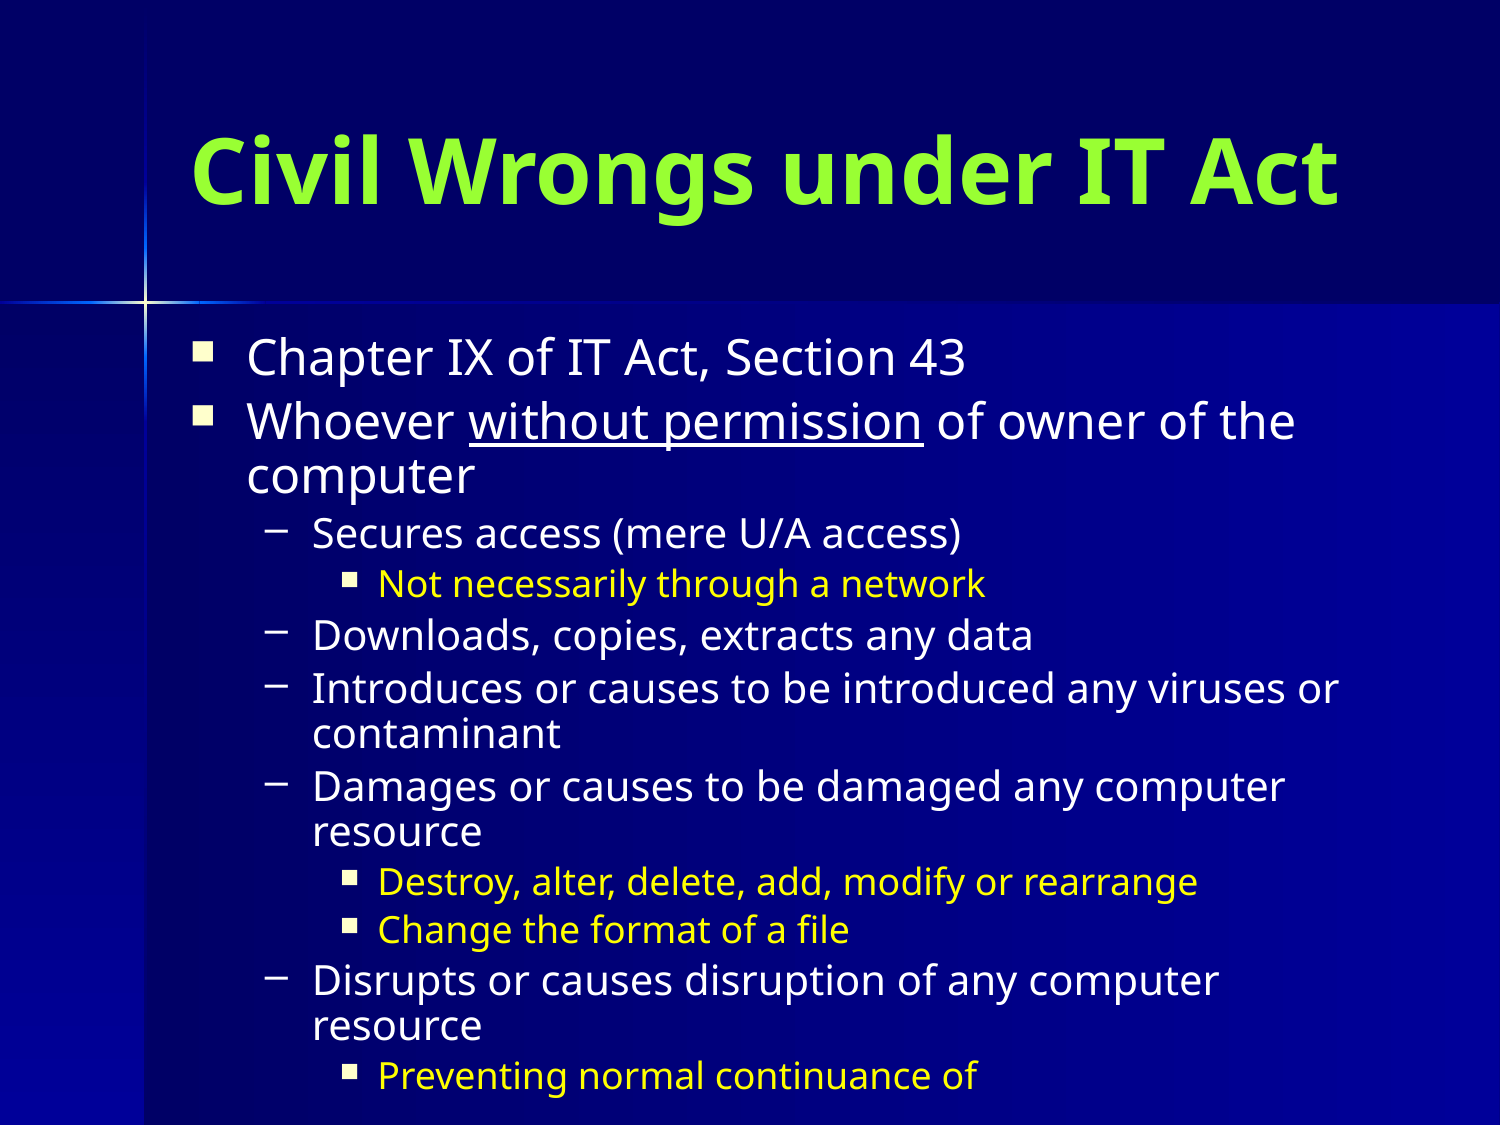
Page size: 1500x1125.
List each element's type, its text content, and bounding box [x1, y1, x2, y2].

title Civil Wrongs under IT Act [174, 49, 1413, 286]
list Chapter IX of IT Act, Section 43 Whoever without permission of owner of the computer Secures access (mere U/A access) Not necessarily through a network Downloads, copies, extracts any data Introduces or causes to be introduced any viruses or contaminant Damages or causes to be damaged any computer resource Destroy, alter, delete, add, modify or rearrange Change the format of a file Disrupts or causes disruption of any computer resource Preventing normal continuance of [174, 324, 1413, 1001]
text_box [224, 999, 1200, 1075]
